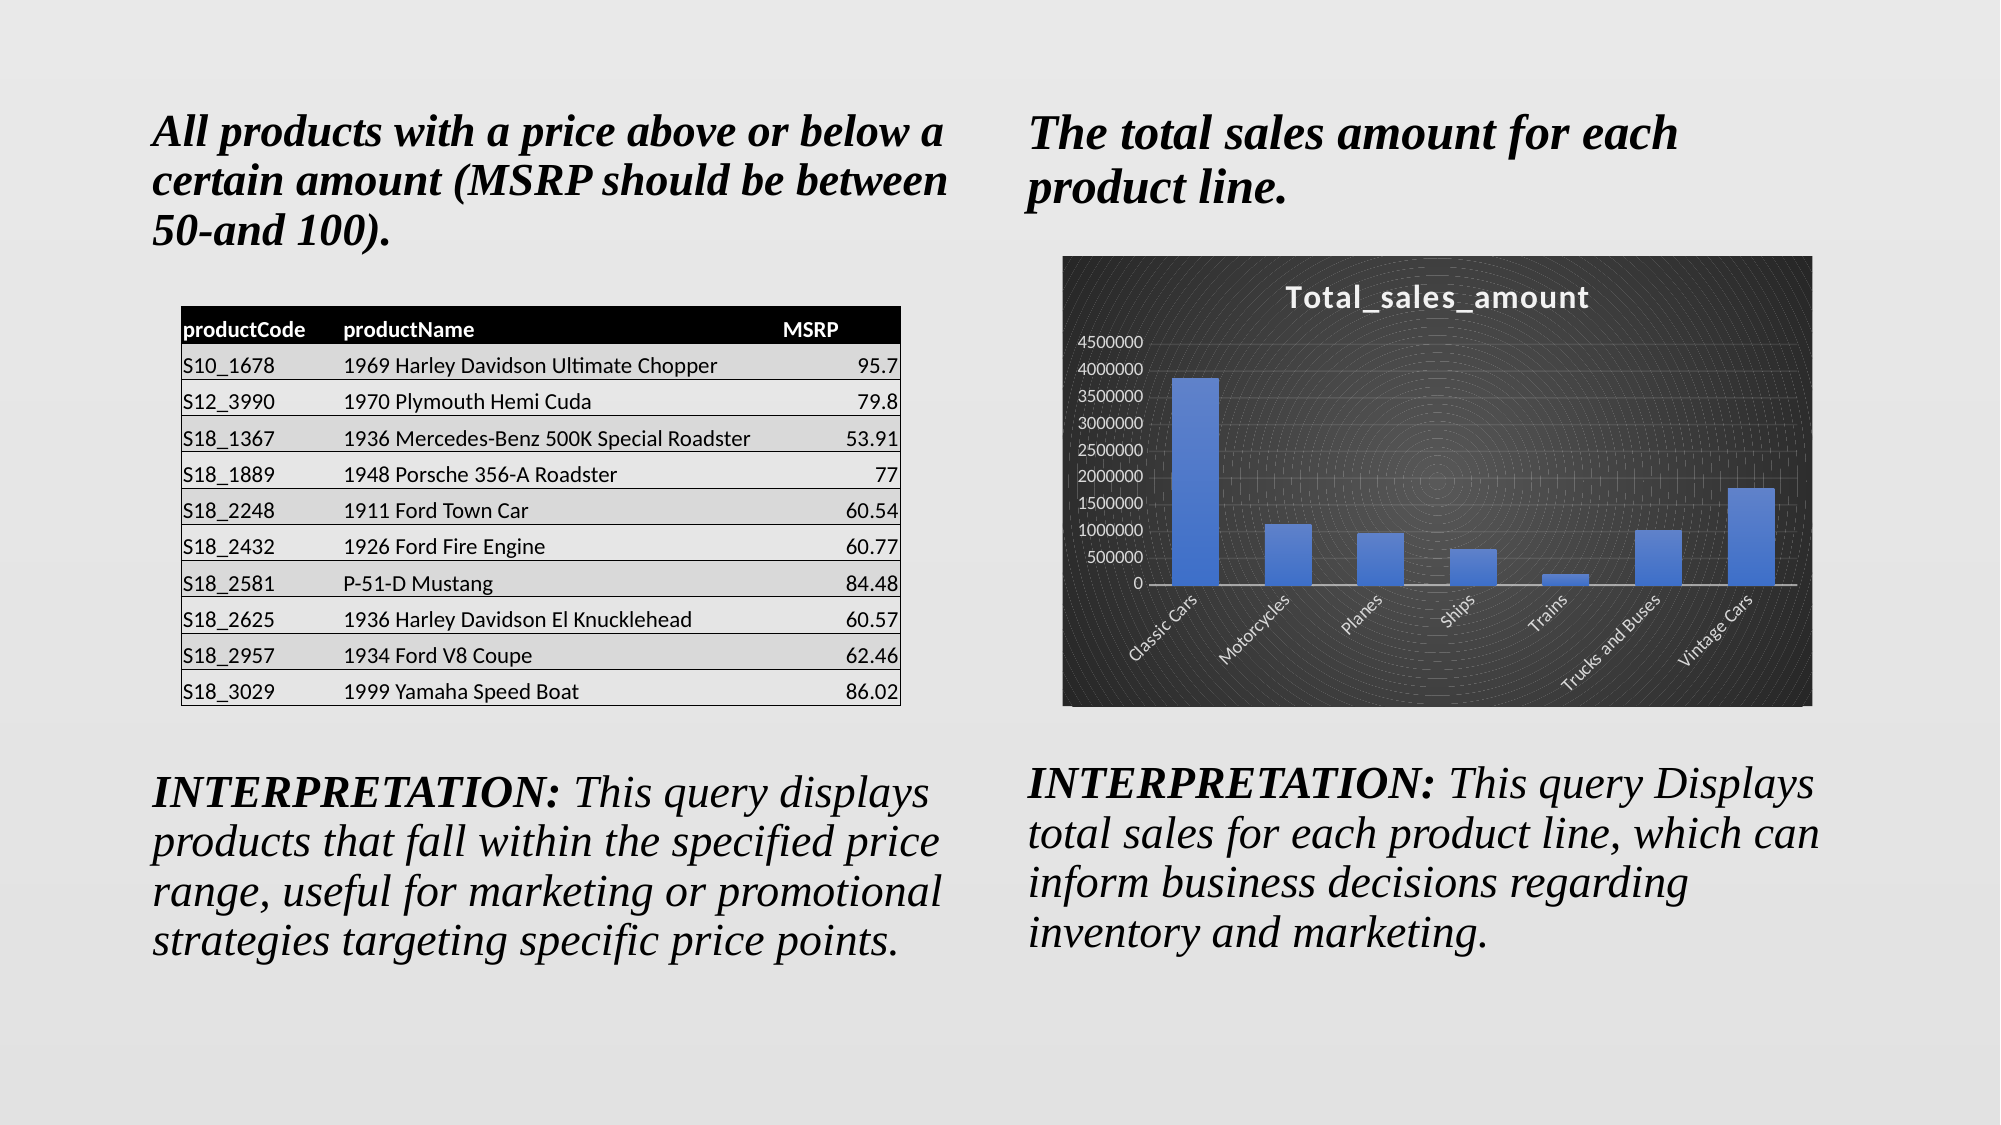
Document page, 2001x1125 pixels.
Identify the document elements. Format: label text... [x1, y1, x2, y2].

table_cell 1969 Harley Davidson Ultimate Chopper [342, 344, 781, 379]
table_cell S18_1889 [182, 452, 342, 488]
table_cell 60.77 [781, 525, 900, 560]
chart [1062, 256, 1813, 707]
table_cell 1999 Yamaha Speed Boat [342, 670, 781, 705]
table_cell S18_2957 [182, 634, 342, 669]
table_header MSRP [781, 307, 900, 343]
table_cell 84.48 [781, 561, 900, 596]
list The total sales amount for each product line. INTERPRETATION: This query Displays total sales for each product line, which can inform business decisions regarding inventory and marketing. [1012, 99, 1863, 1014]
table_cell S18_2432 [182, 525, 342, 560]
table_cell S18_1367 [182, 416, 342, 451]
table_cell 1970 Plymouth Hemi Cuda [342, 380, 781, 415]
table_cell 53.91 [781, 416, 900, 451]
table_cell 77 [781, 452, 900, 488]
table_cell 60.54 [781, 489, 900, 524]
table_cell S10_1678 [182, 344, 342, 379]
table_cell 79.8 [781, 380, 900, 415]
table_cell S18_2625 [182, 597, 342, 633]
table_header productName [342, 307, 781, 343]
table_header productCode [182, 307, 342, 343]
table_cell 62.46 [781, 634, 900, 669]
table_cell 1948 Porsche 356-A Roadster [342, 452, 781, 488]
table_cell 1936 Harley Davidson El Knucklehead [342, 597, 781, 633]
table_cell 60.57 [781, 597, 900, 633]
table_cell 1936 Mercedes-Benz 500K Special Roadster [342, 416, 781, 451]
table_cell 1911 Ford Town Car [342, 489, 781, 524]
list All products with a price above or below a certain amount (MSRP should be between 50-and 100). INTERPRETATION: This query displays products that fall within the specified price range, useful for marketing or promotional strategies targeting specific price points. [137, 99, 988, 1014]
table_cell 1926 Ford Fire Engine [342, 525, 781, 560]
table_cell S18_2581 [182, 561, 342, 596]
table_cell S12_3990 [182, 380, 342, 415]
table_cell S18_3029 [182, 670, 342, 705]
table_cell P-51-D Mustang [342, 561, 781, 596]
table_cell 1934 Ford V8 Coupe [342, 634, 781, 669]
table_cell 95.7 [781, 344, 900, 379]
table_cell S18_2248 [182, 489, 342, 524]
table_cell 86.02 [781, 670, 900, 705]
